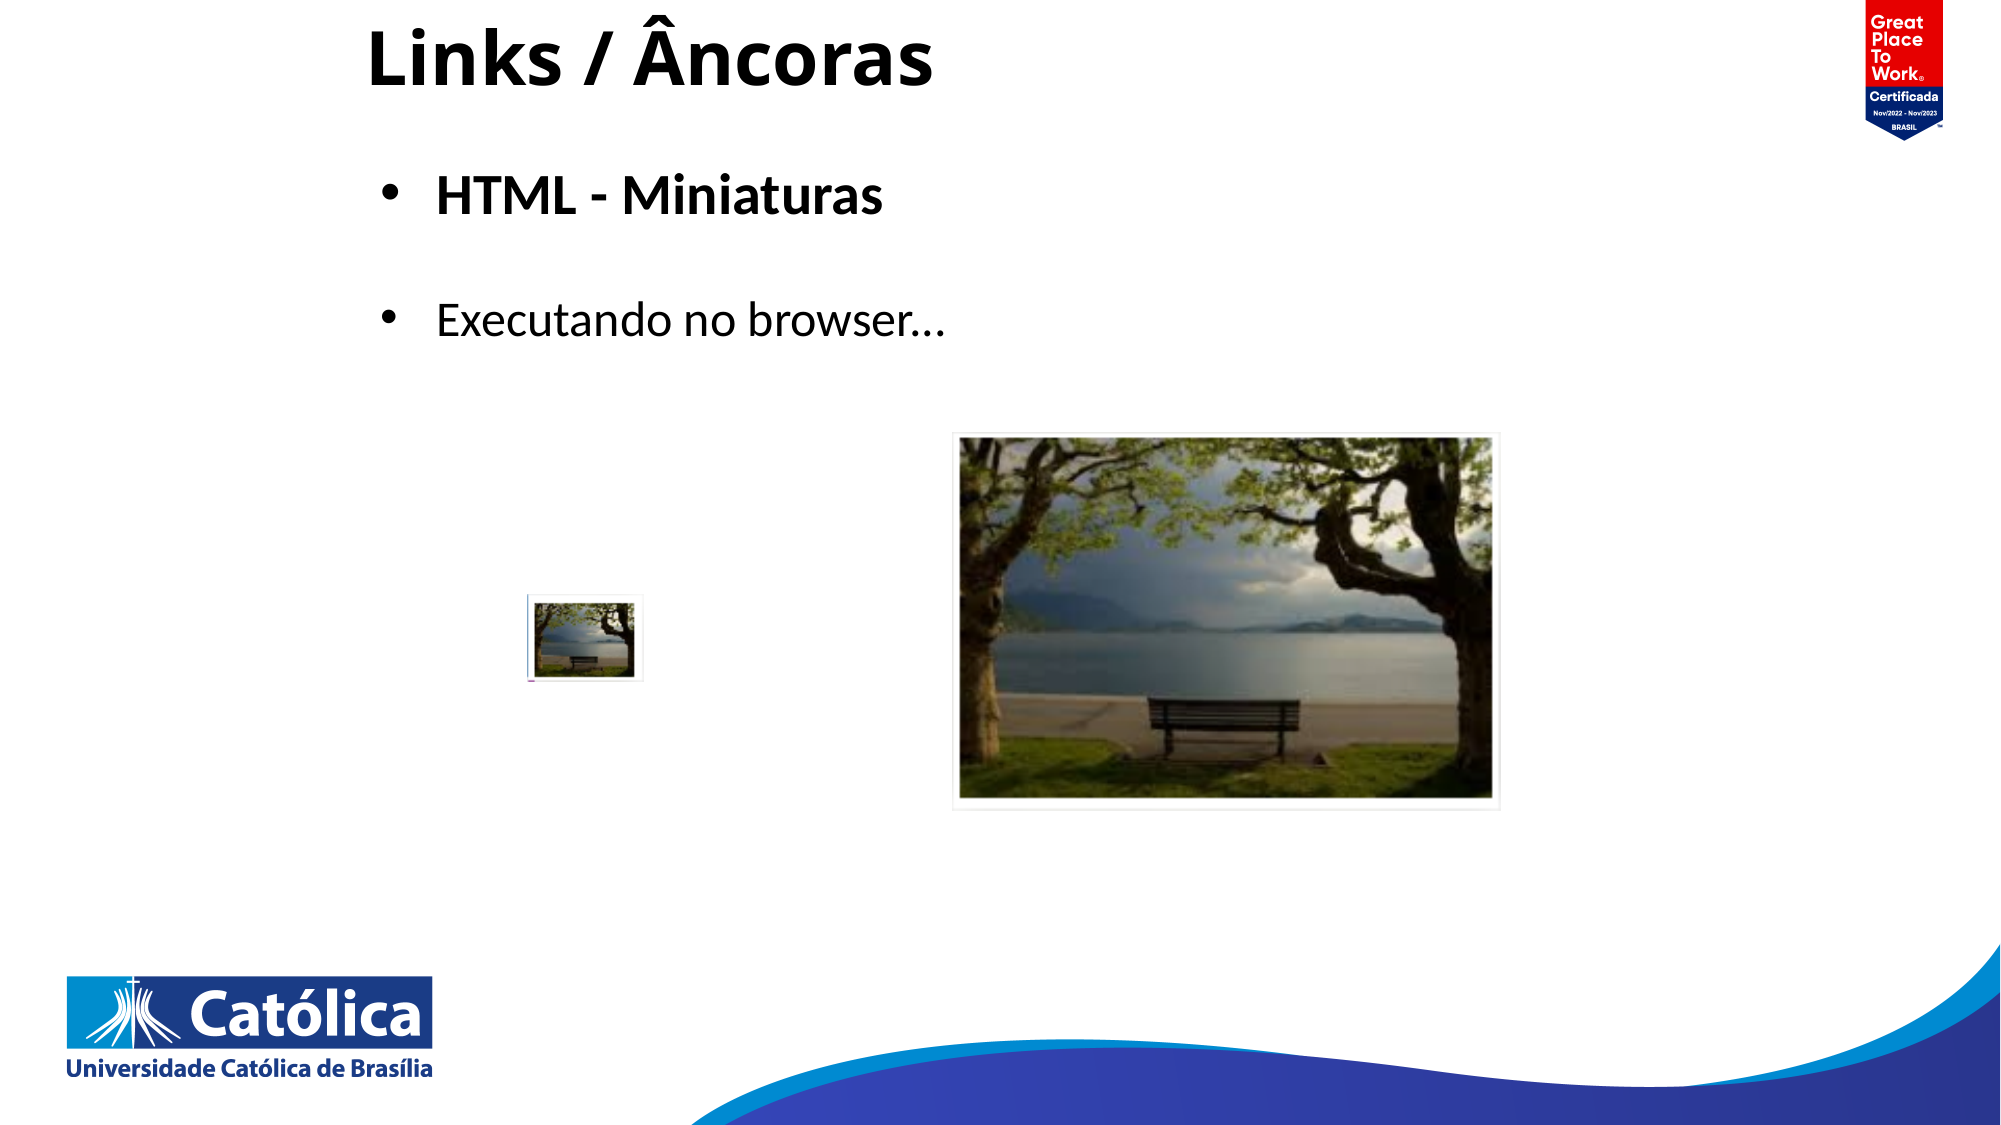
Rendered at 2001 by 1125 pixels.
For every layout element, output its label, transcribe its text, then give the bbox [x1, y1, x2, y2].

picture [0, 0, 2001, 1125]
text_box HTML - Miniaturas Executando no browser... [365, 149, 1665, 354]
title Links / Âncoras [350, 9, 1650, 114]
